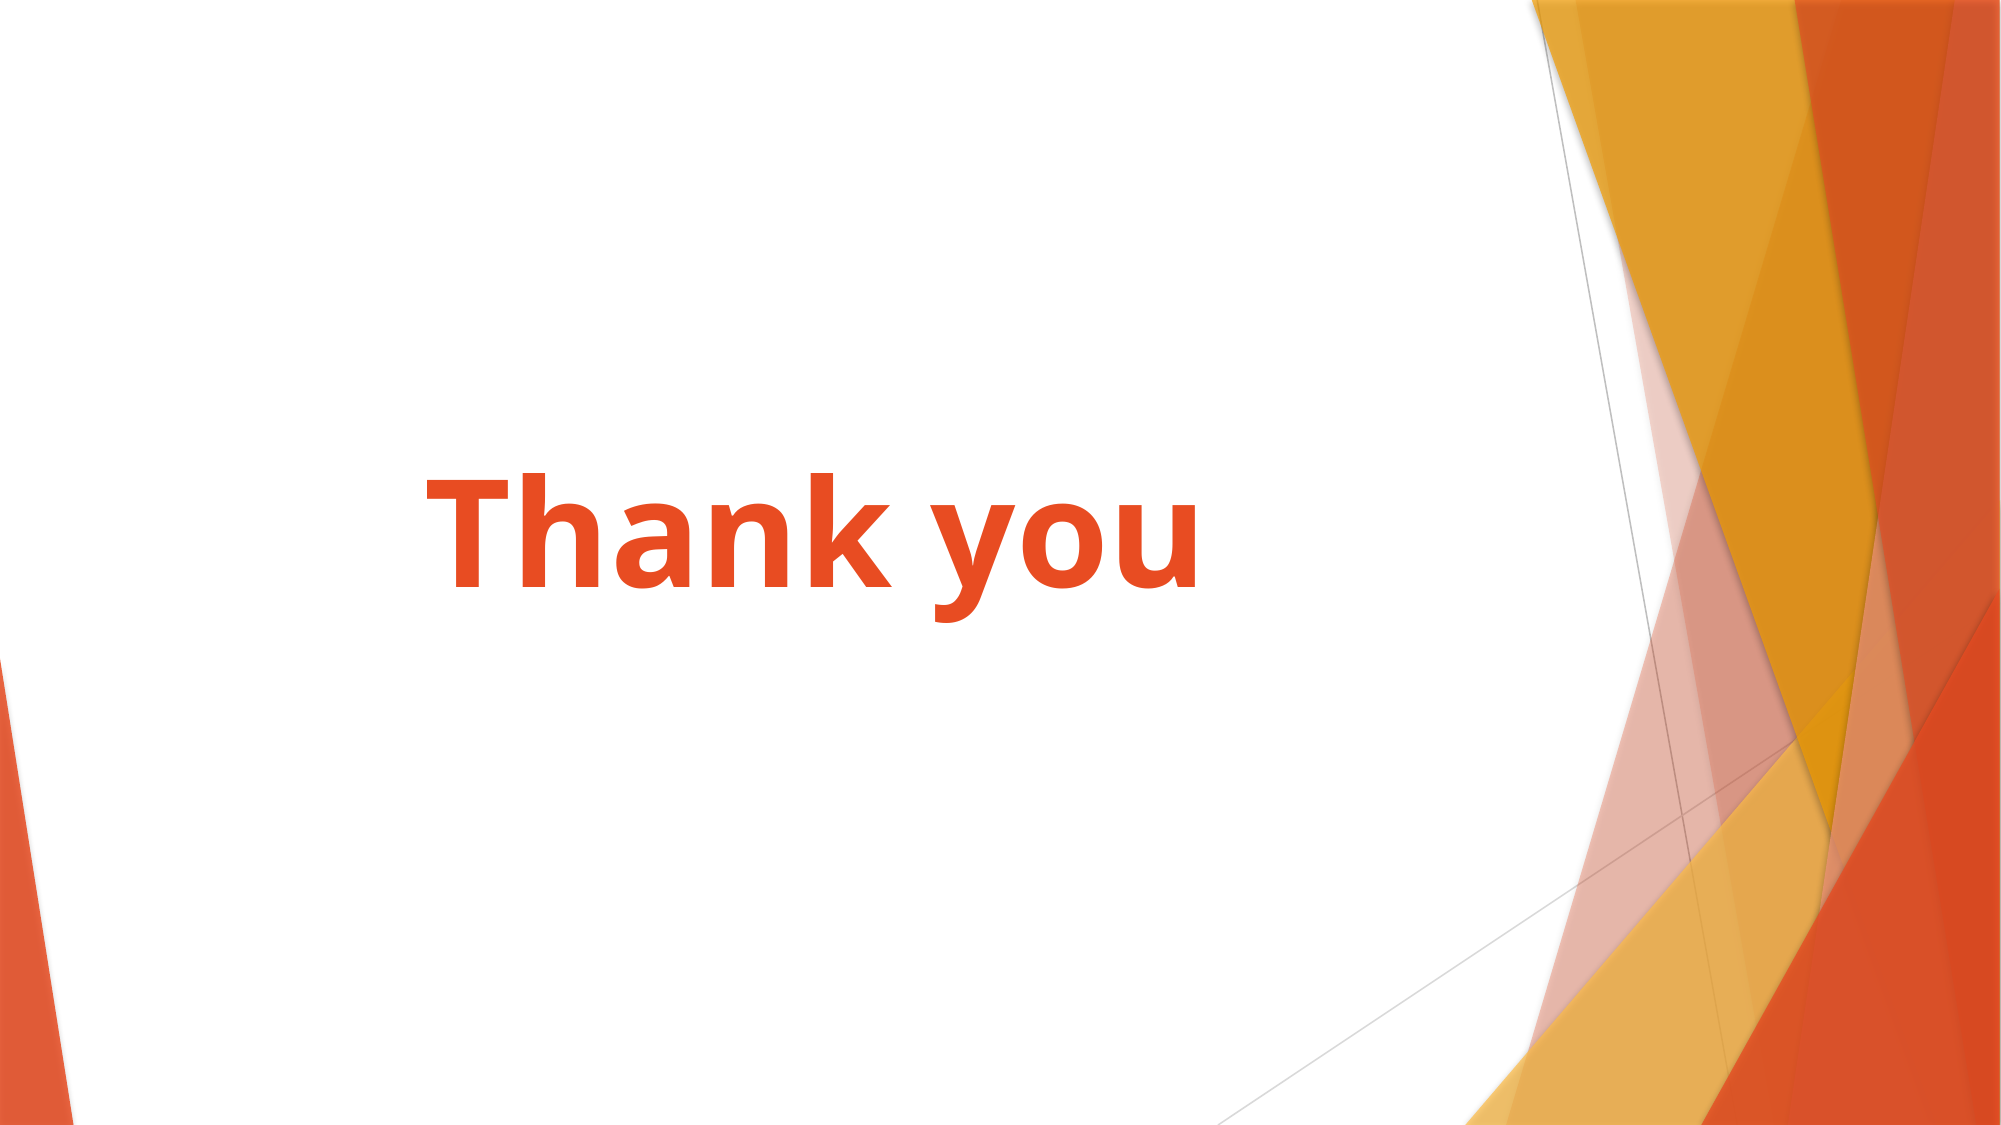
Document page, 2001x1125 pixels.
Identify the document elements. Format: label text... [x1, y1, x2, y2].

title Thank you [111, 199, 1522, 625]
